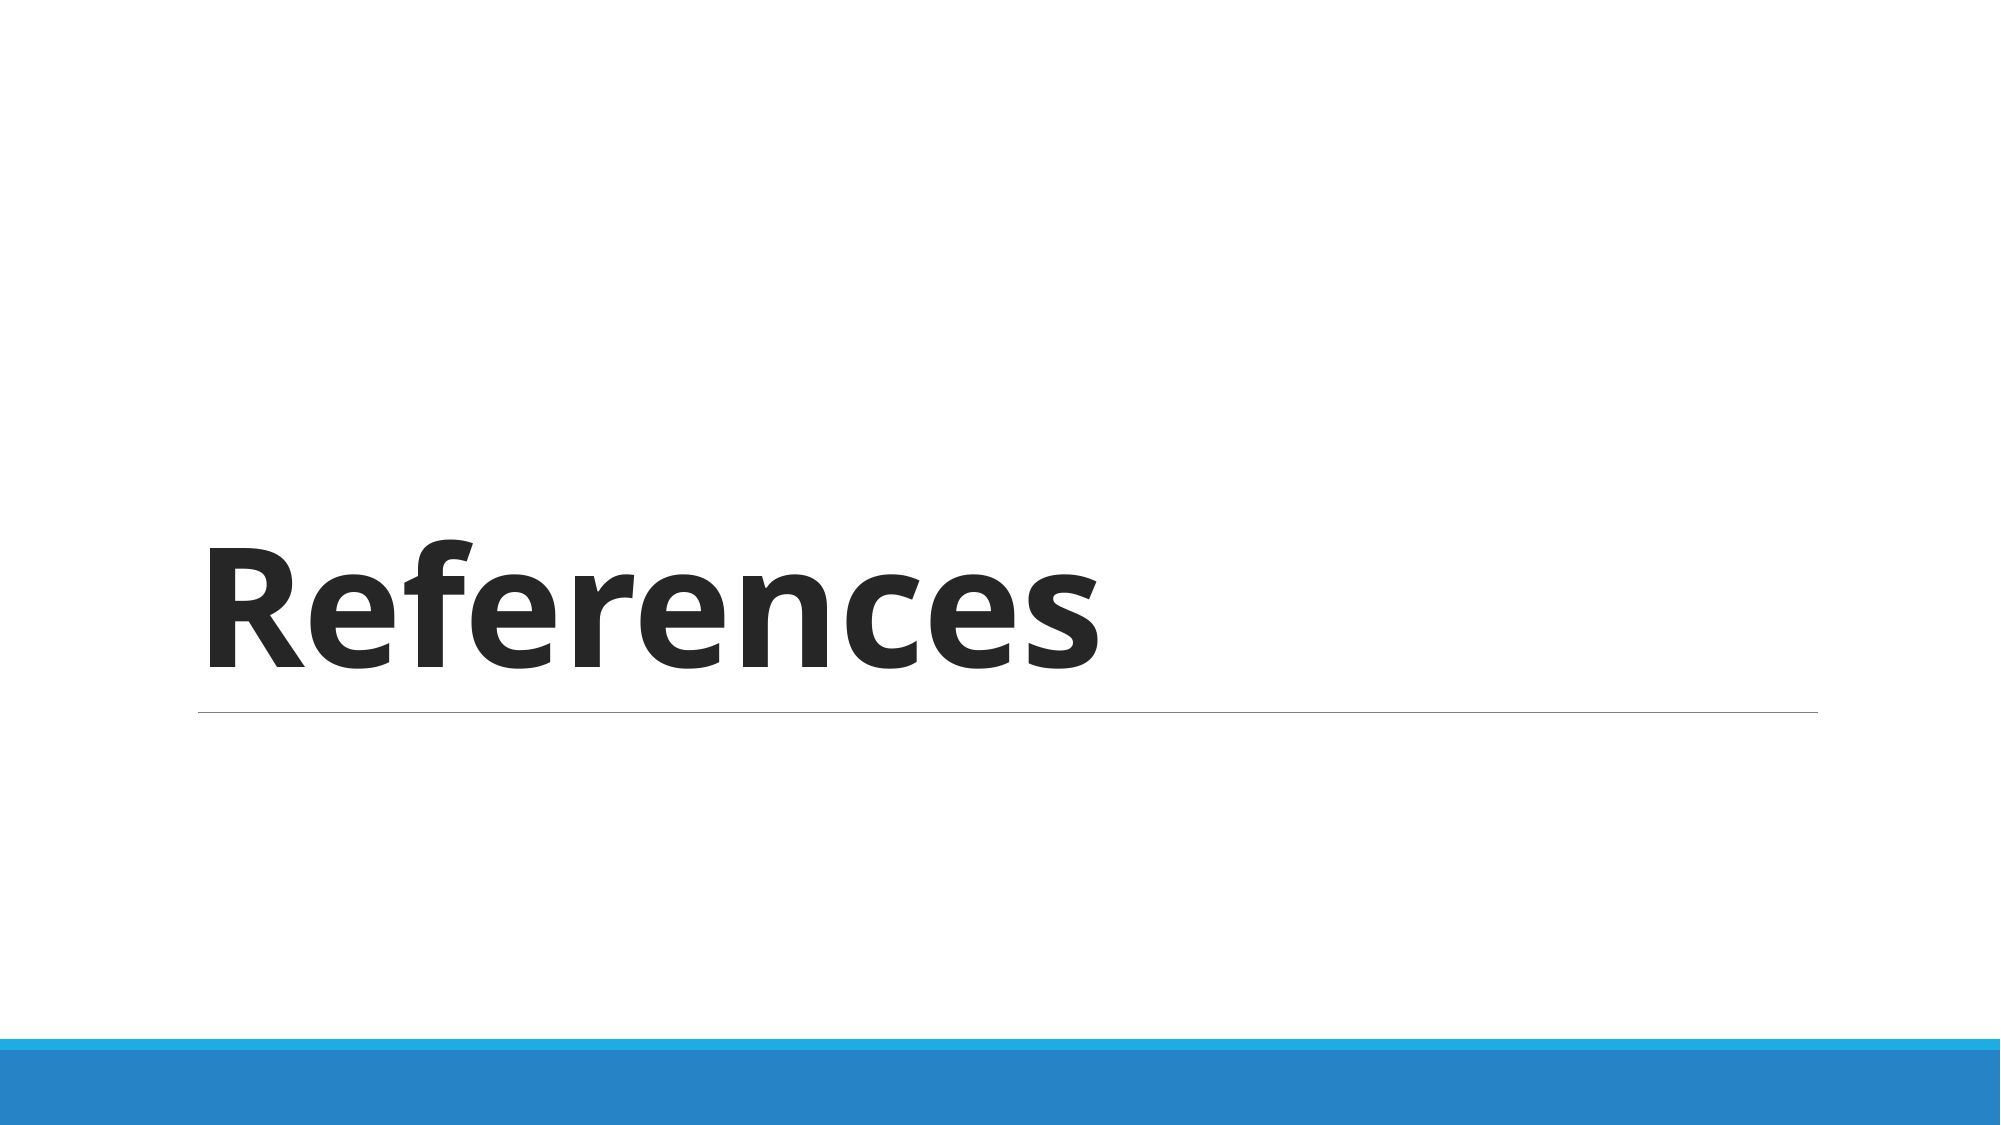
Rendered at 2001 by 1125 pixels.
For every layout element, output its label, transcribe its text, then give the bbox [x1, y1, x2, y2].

title References [180, 124, 1830, 710]
